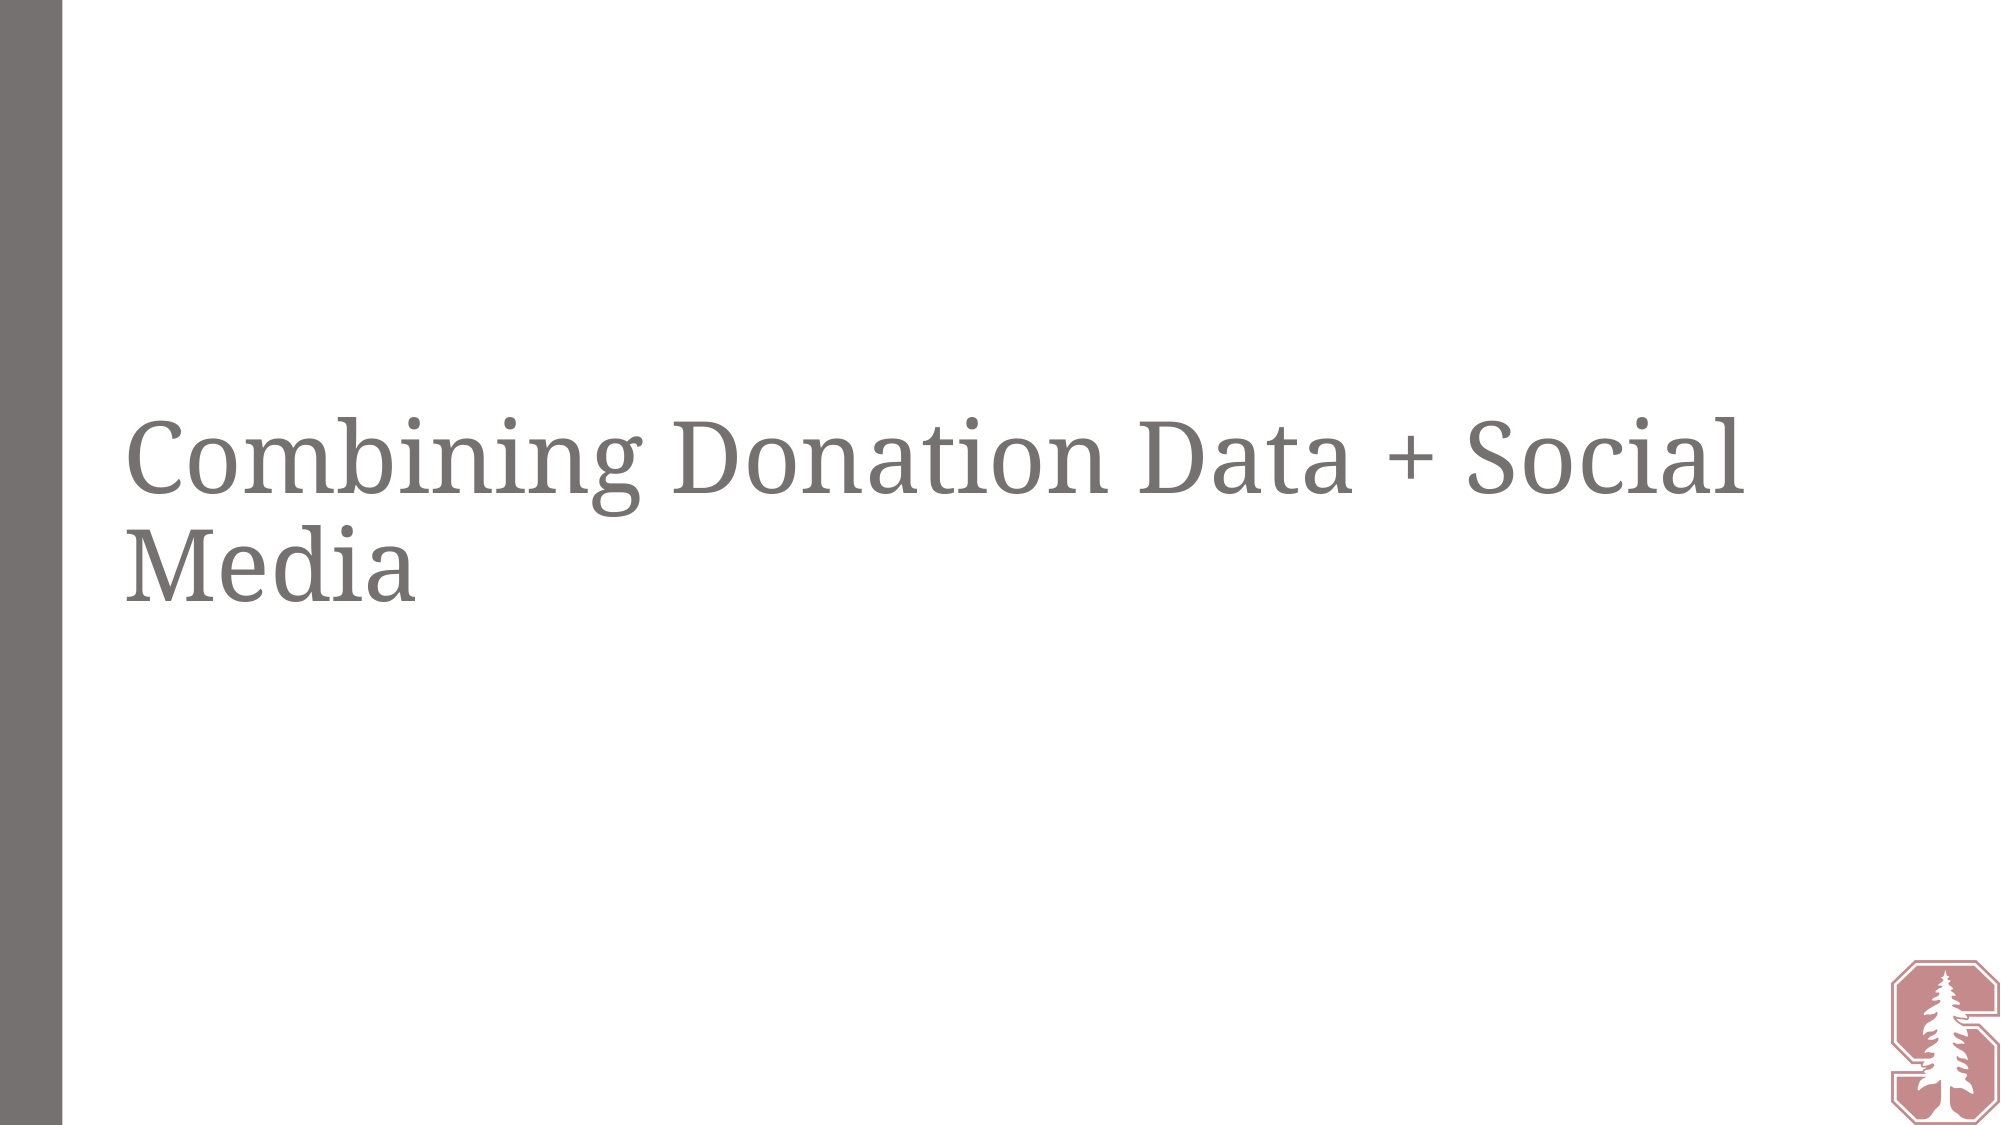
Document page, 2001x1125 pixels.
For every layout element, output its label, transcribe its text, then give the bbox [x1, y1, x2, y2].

title Combining Donation Data + Social Media [108, 406, 1900, 625]
